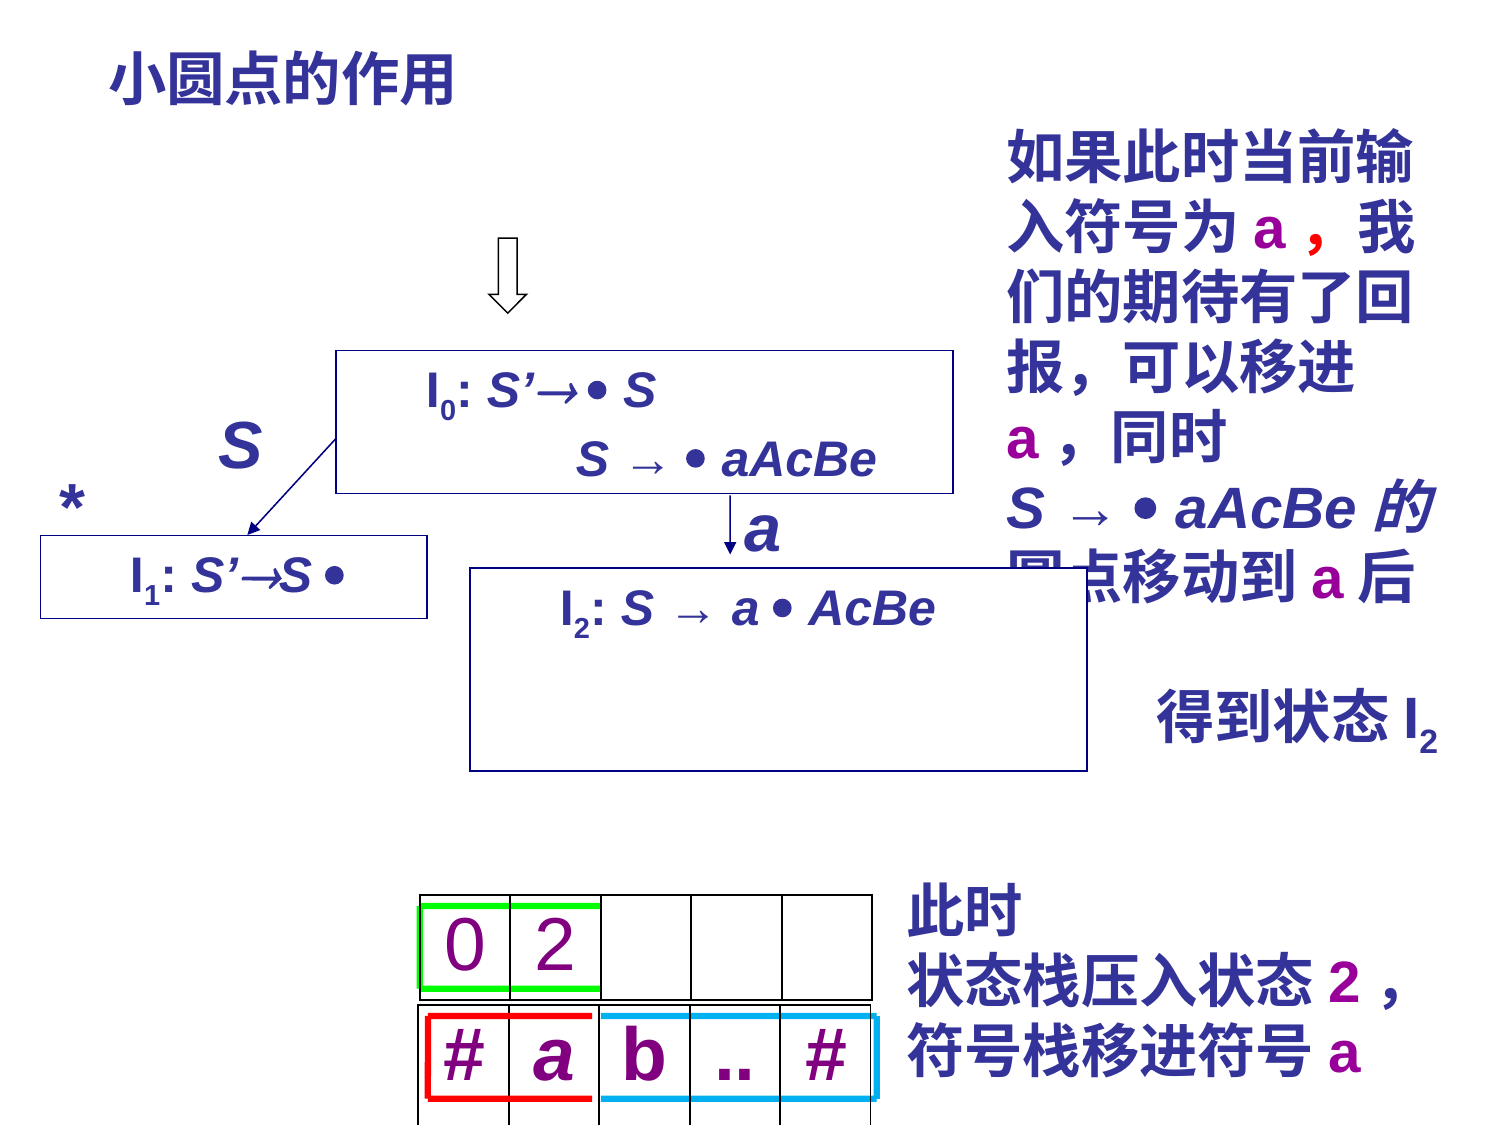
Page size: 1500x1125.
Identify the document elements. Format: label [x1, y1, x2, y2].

table_header [783, 896, 871, 999]
table_header [602, 896, 690, 999]
text_box [697, 919, 781, 1125]
table_header [431, 1020, 468, 1095]
table_header [781, 1006, 870, 1125]
table_header [691, 1006, 697, 1125]
text_box [468, 856, 553, 1125]
table_header [600, 1006, 689, 1125]
table_header [419, 1006, 468, 1125]
text_box [891, 867, 1461, 1092]
text_box [488, 238, 527, 314]
text_box [40, 35, 1500, 772]
table_header [421, 896, 468, 999]
table_header [553, 896, 600, 999]
text_box [203, 394, 278, 490]
table_header [692, 896, 781, 999]
table_header [552, 1006, 598, 1125]
